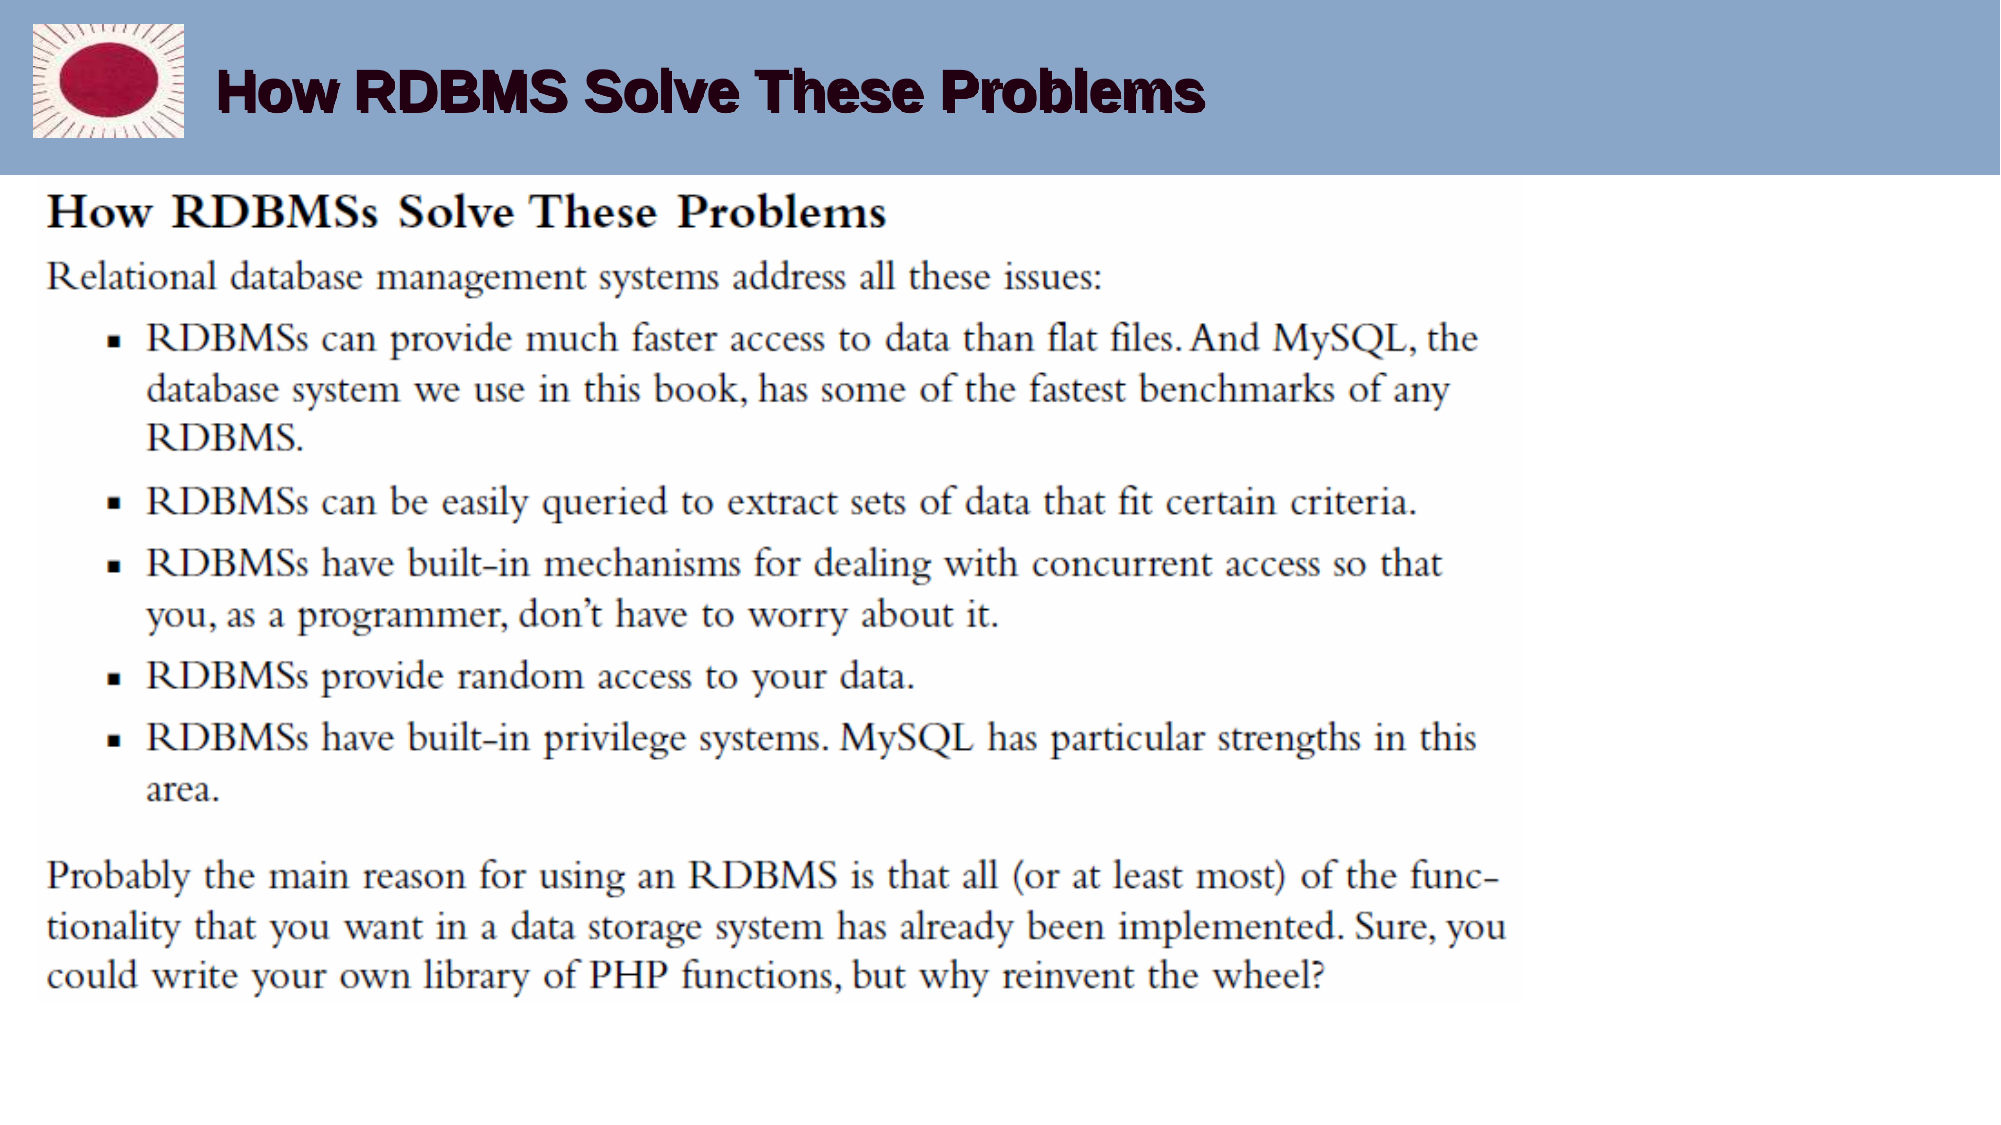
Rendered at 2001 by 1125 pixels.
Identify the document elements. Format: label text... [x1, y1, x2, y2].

title How RDBMS Solve These Problems [199, 0, 2000, 176]
picture [37, 177, 1525, 1003]
picture [33, 24, 184, 138]
